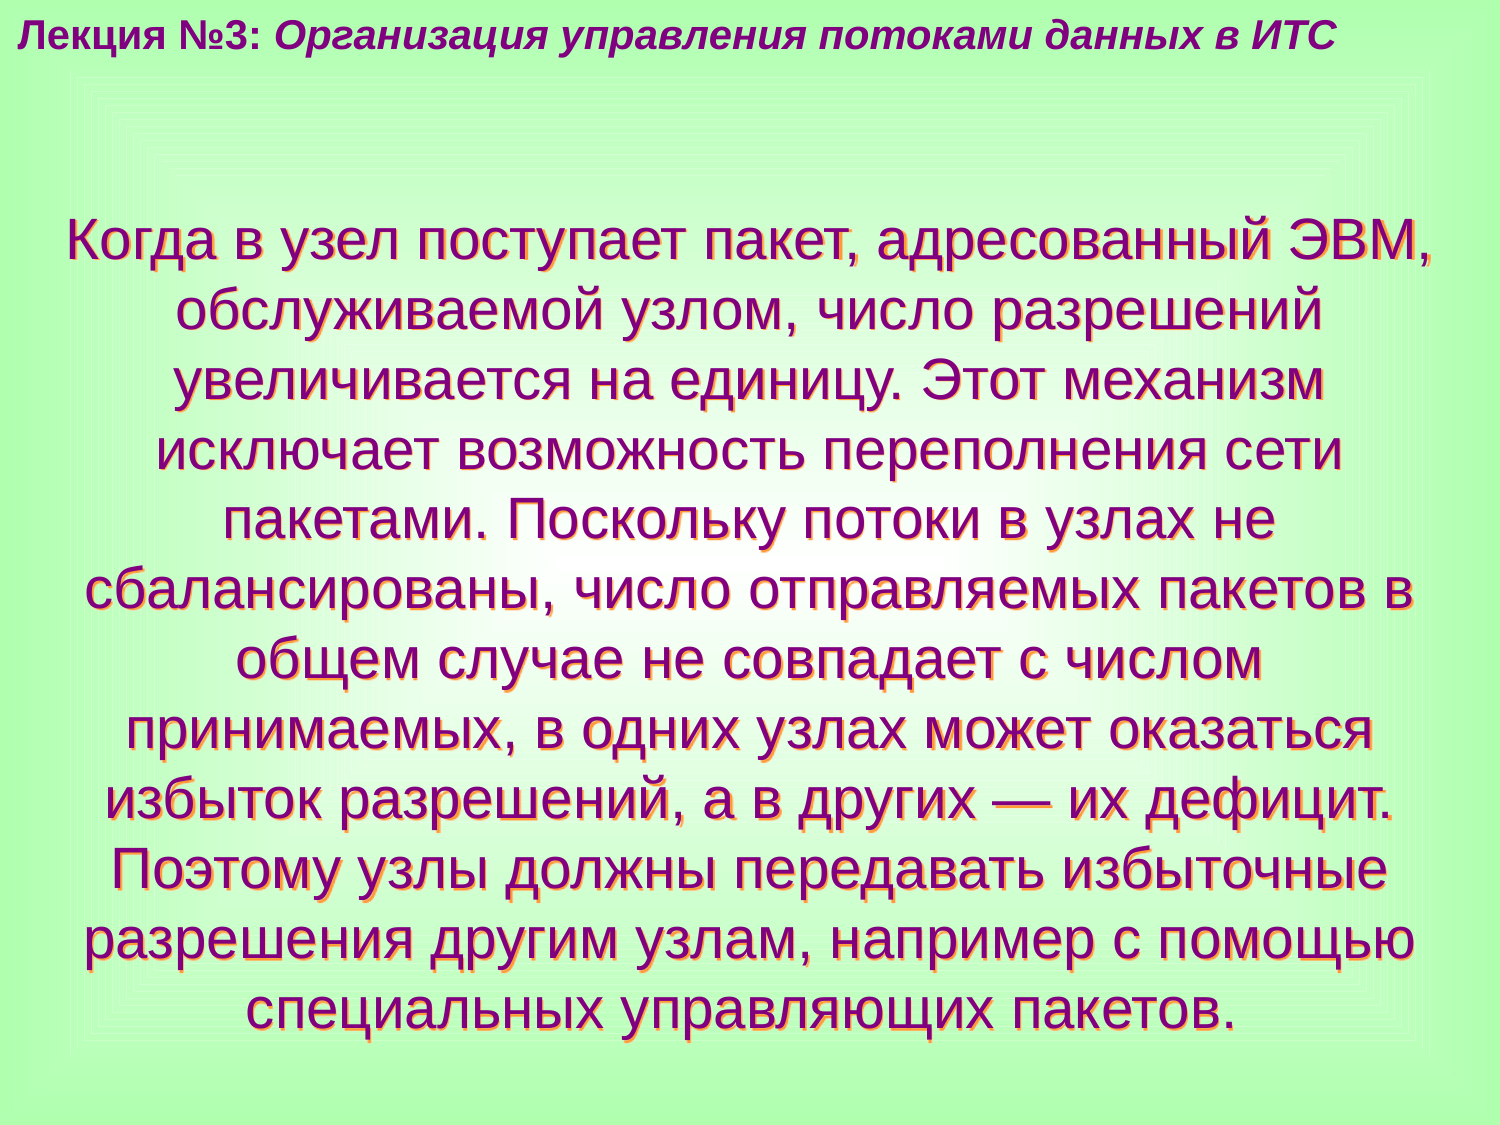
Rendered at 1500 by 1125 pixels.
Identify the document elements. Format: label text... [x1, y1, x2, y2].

text_box Лекция №3: Организация управления потоками данных в ИТС [0, 0, 1355, 65]
text_box Когда в узел поступает пакет, адресованный ЭВМ, обслуживаемой узлом, число разрешений увеличивается на единицу. Этот механизм исключает возможность переполнения сети пакетами. Поскольку потоки в узлах не сбалансированы, число отправляемых пакетов в общем случае не совпадает с числом принимаемых, в одних узлах может оказаться избыток разрешений, а в других — их дефицит. Поэтому узлы должны передавать избыточные разрешения другим узлам, например с помощью специальных управляющих пакетов. [41, 193, 1459, 1048]
